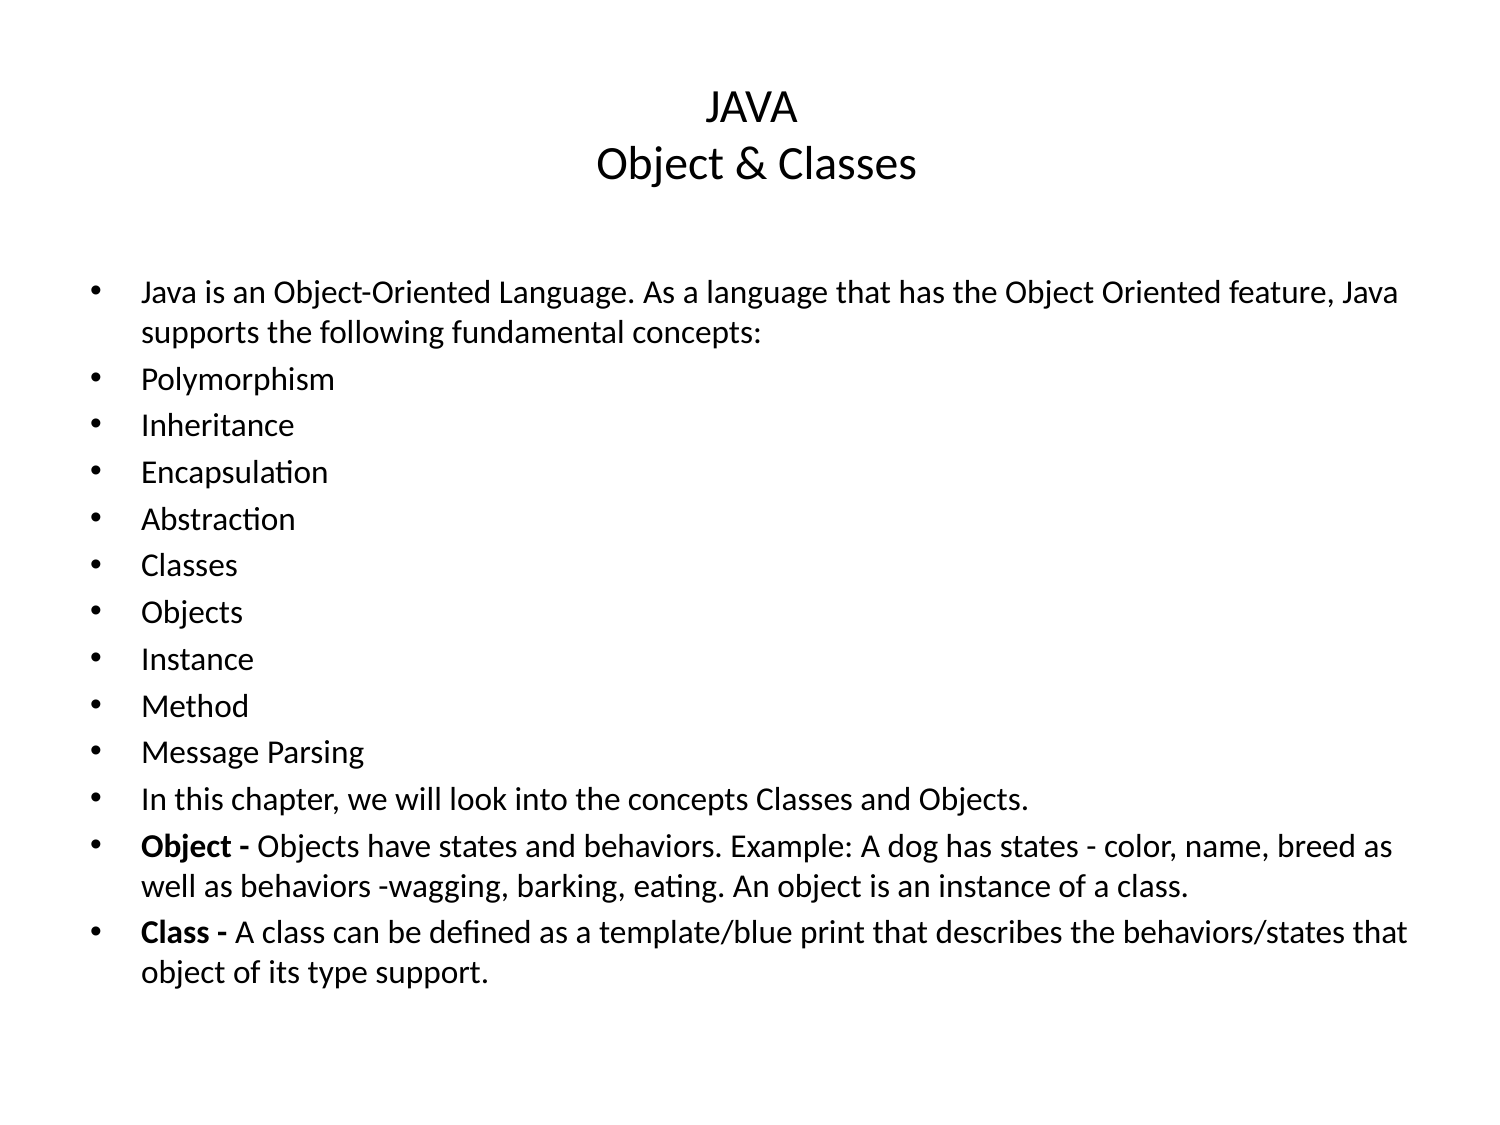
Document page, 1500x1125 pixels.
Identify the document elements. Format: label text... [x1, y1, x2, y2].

title JAVA Object & Classes [76, 66, 1427, 254]
list Java is an Object-Oriented Language. As a language that has the Object Oriented feature, Java supports the following fundamental concepts: Polymorphism Inheritance Encapsulation Abstraction Classes Objects Instance Method Message Parsing In this chapter, we will look into the concepts Classes and Objects. Object - Objects have states and behaviors. Example: A dog has states - color, name, breed as well as behaviors -wagging, barking, eating. An object is an instance of a class. Class - A class can be defined as a template/blue print that describes the behaviors/states that object of its type support. [75, 262, 1425, 1005]
